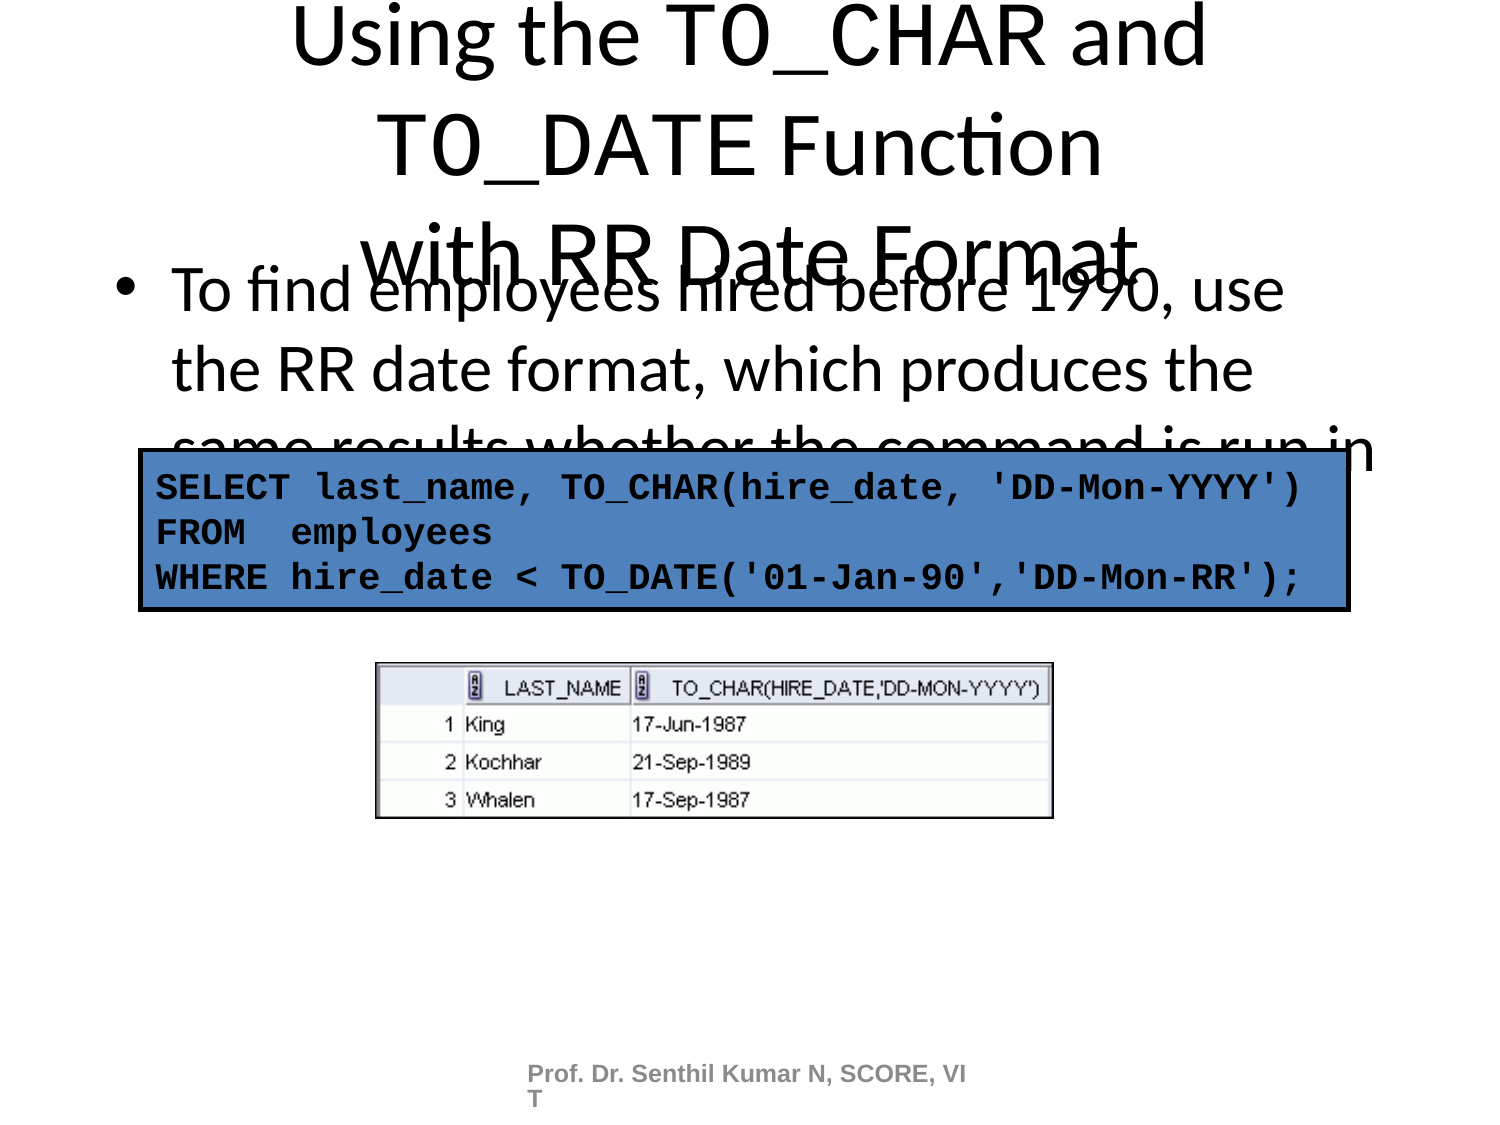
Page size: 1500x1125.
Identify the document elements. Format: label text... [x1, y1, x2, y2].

list To find employees hired before 1990, use the RR date format, which produces the same results whether the command is run in 1999 or now: [99, 237, 1399, 407]
text_box SELECT last_name, TO_CHAR(hire_date, 'DD-Mon-YYYY') FROM employees WHERE hire_date < TO_DATE('01-Jan-90','DD-Mon-RR'); [140, 450, 1349, 610]
title Using the TO_CHAR and TO_DATE Function with RR Date Format [75, 45, 1425, 233]
footer Prof. Dr. Senthil Kumar N, SCORE, VIT [512, 1042, 988, 1103]
picture [374, 662, 1054, 819]
